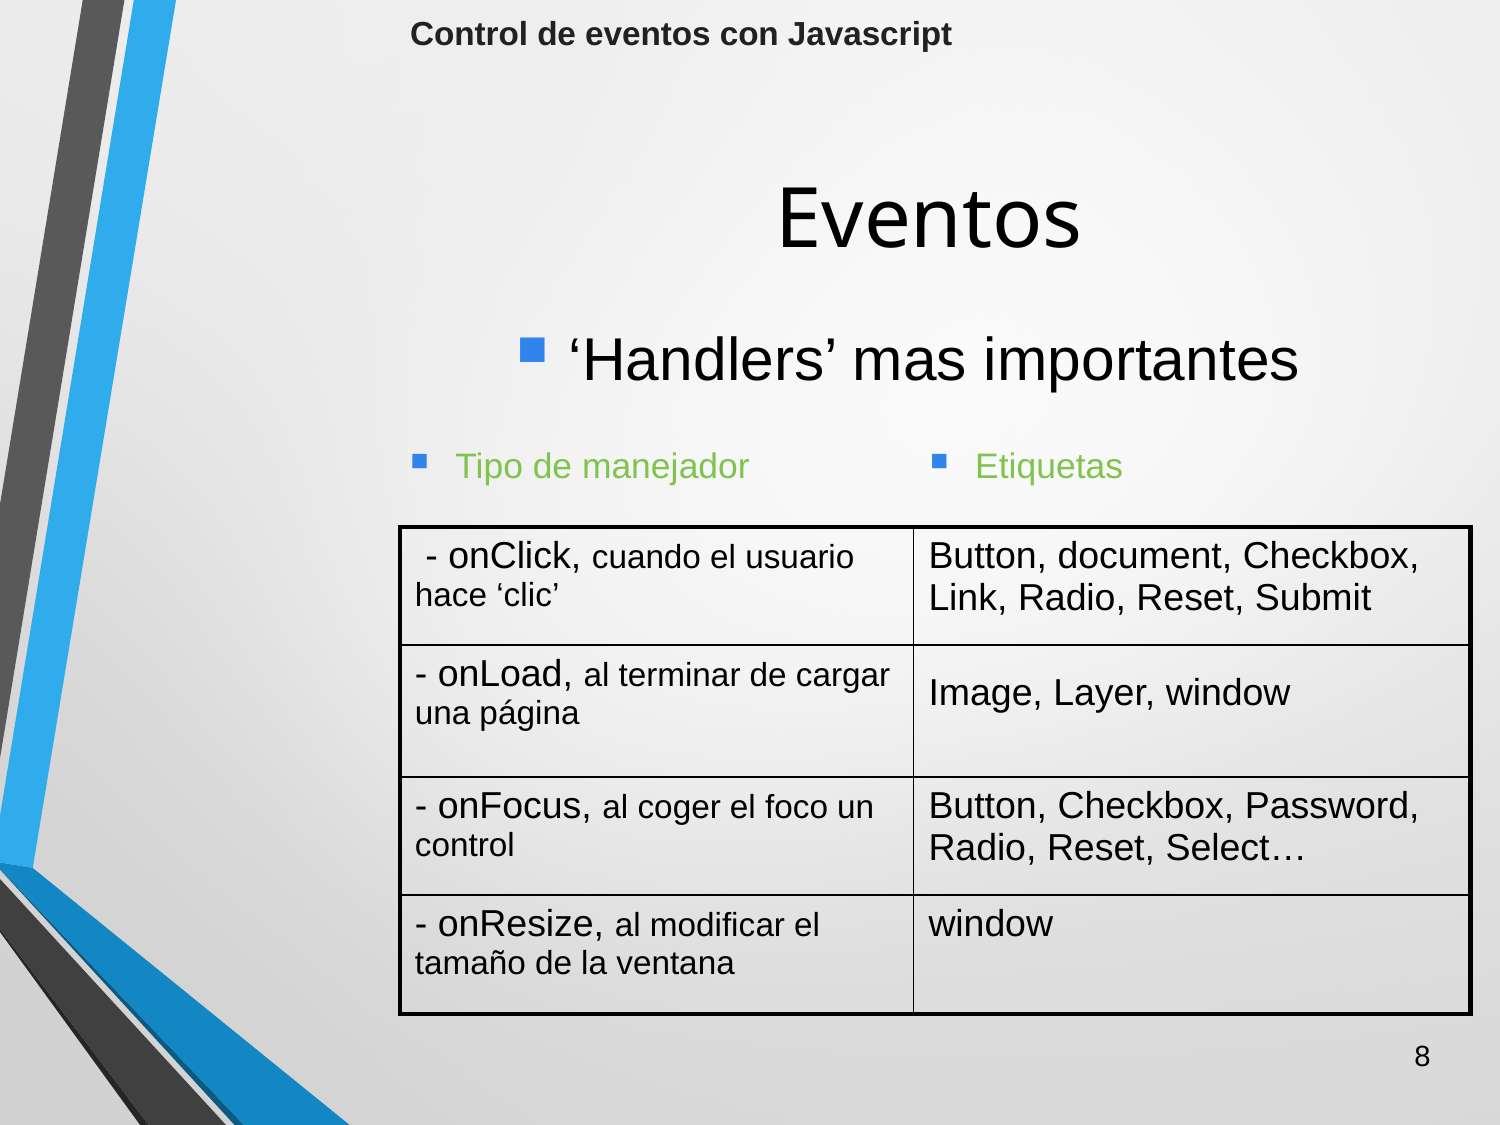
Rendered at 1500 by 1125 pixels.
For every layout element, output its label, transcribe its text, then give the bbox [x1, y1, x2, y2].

table_cell - onLoad, al terminar de cargar una página [402, 646, 913, 776]
table_cell - onResize, al modificar el tamaño de la ventana [402, 896, 913, 1012]
text_box Etiquetas [915, 444, 1223, 493]
table_header Button, document, Checkbox, Link, Radio, Reset, Submit [914, 529, 1468, 644]
text_box 8 [1399, 1023, 1452, 1088]
table_cell Image, Layer, window [914, 646, 1468, 776]
text_box Control de eventos con Javascript [395, 0, 1446, 65]
text_box Tipo de manejador [395, 444, 786, 493]
table_header - onClick, cuando el usuario hace ‘clic’ [402, 529, 913, 644]
table_cell - onFocus, al coger el foco un control [402, 778, 913, 894]
title Eventos [348, 148, 1424, 279]
text_box ‘Handlers’ mas importantes [501, 326, 1400, 399]
table_cell window [914, 896, 1468, 1012]
table_cell Button, Checkbox, Password, Radio, Reset, Select… [914, 778, 1468, 894]
